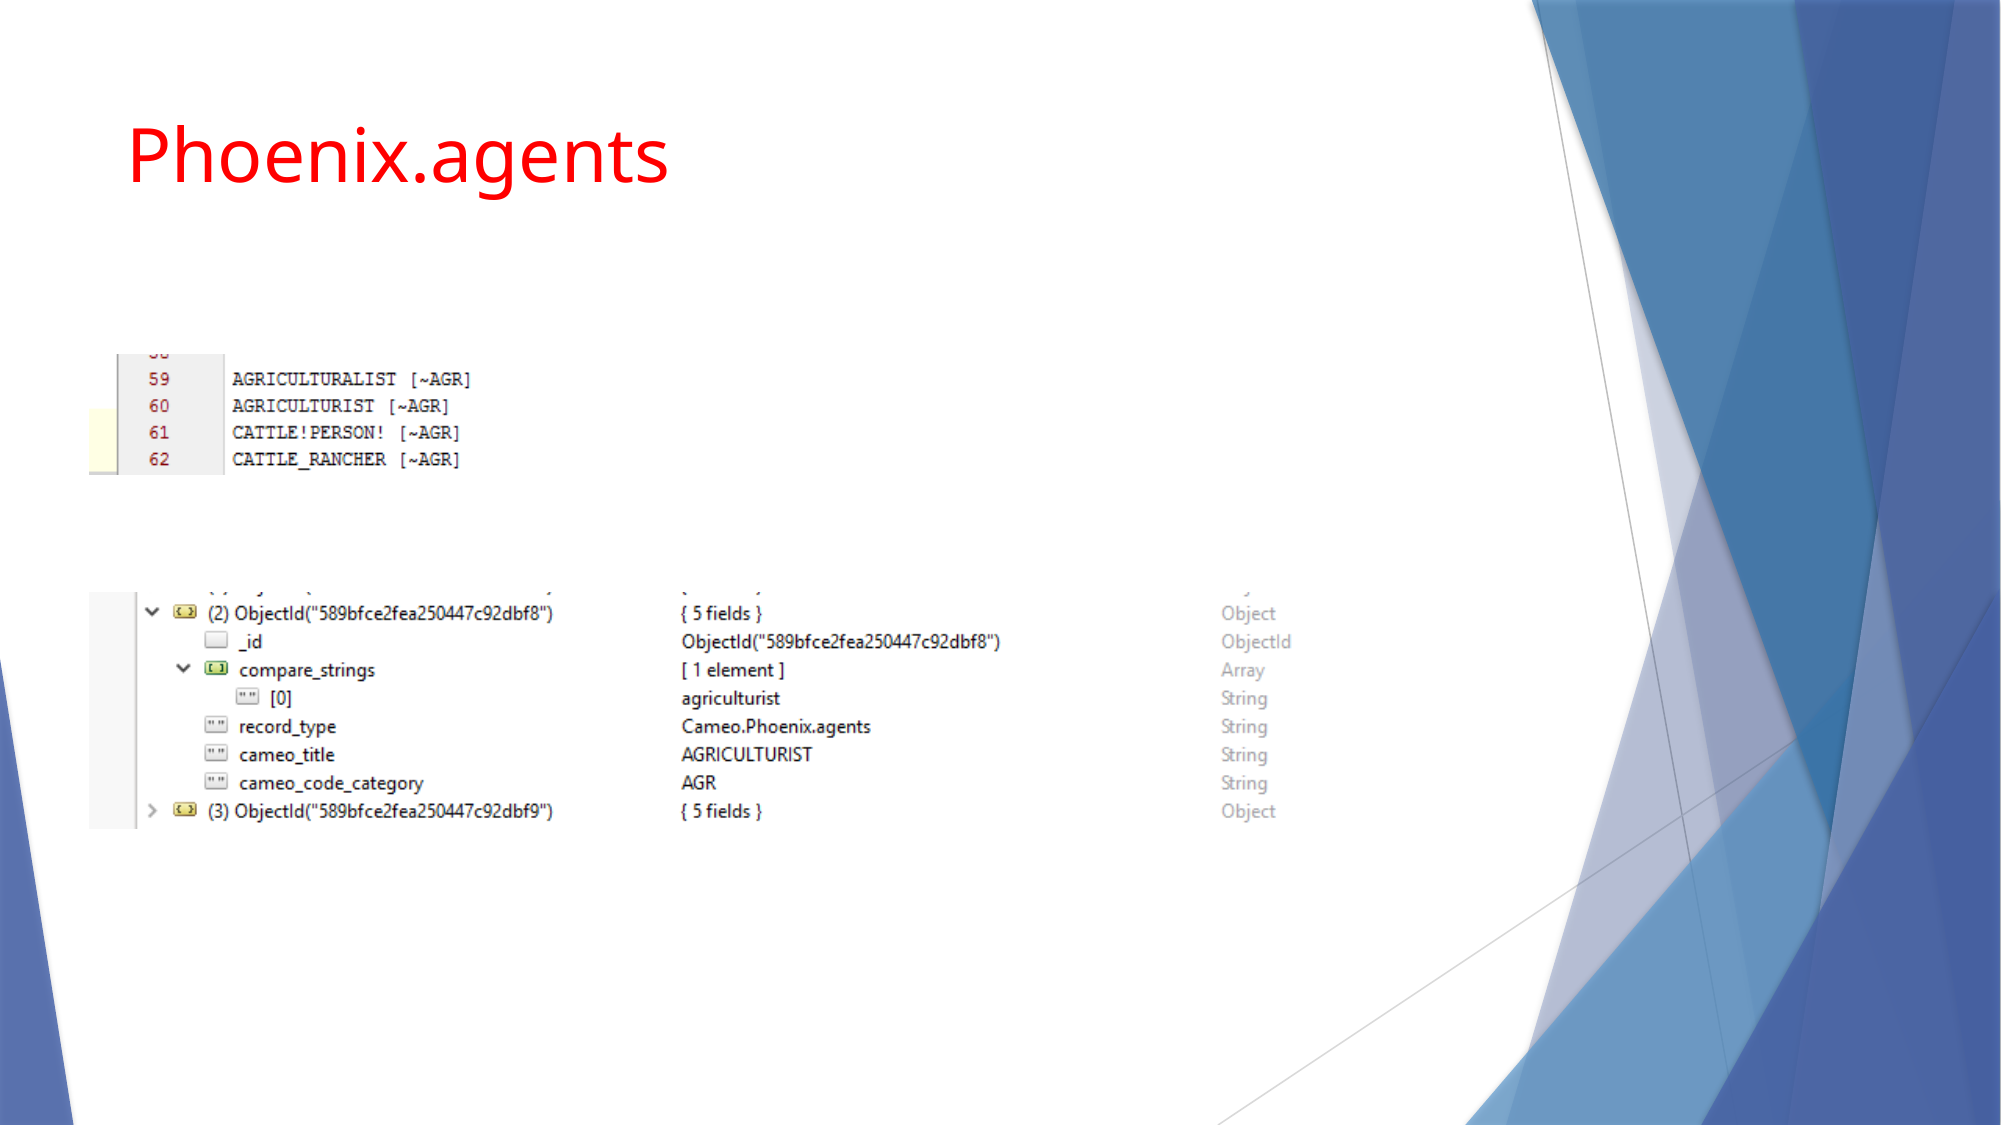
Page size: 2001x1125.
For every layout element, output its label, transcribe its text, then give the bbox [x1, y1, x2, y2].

picture [89, 353, 847, 476]
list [89, 592, 1312, 830]
title Phoenix.agents [111, 99, 1522, 317]
